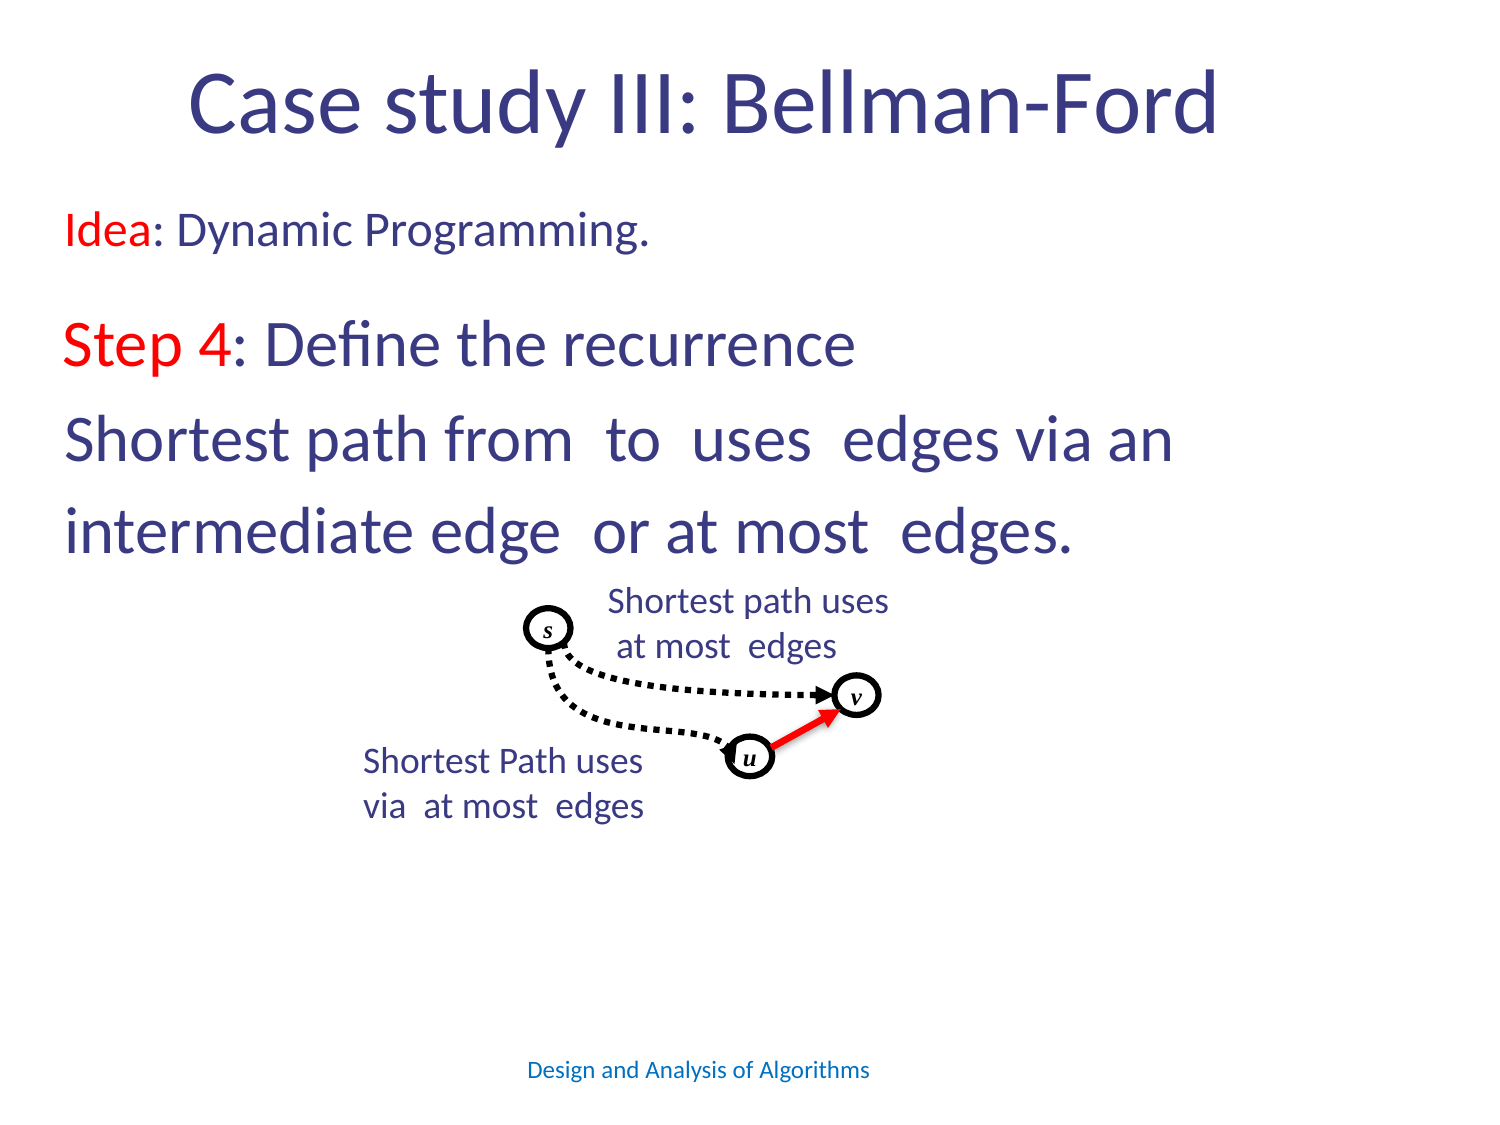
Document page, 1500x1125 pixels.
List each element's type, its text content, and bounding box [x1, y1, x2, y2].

text_box Step 4: Define the recurrence [32, 260, 1444, 996]
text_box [770, 708, 842, 748]
title Case study III: Bellman-Ford [0, 26, 1476, 121]
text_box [672, 536, 723, 805]
text_box v [834, 675, 879, 715]
text_box u [727, 736, 773, 777]
text_box s [526, 608, 571, 648]
text_box Design and Analysis of Algorithms [512, 1046, 988, 1107]
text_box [583, 612, 700, 800]
